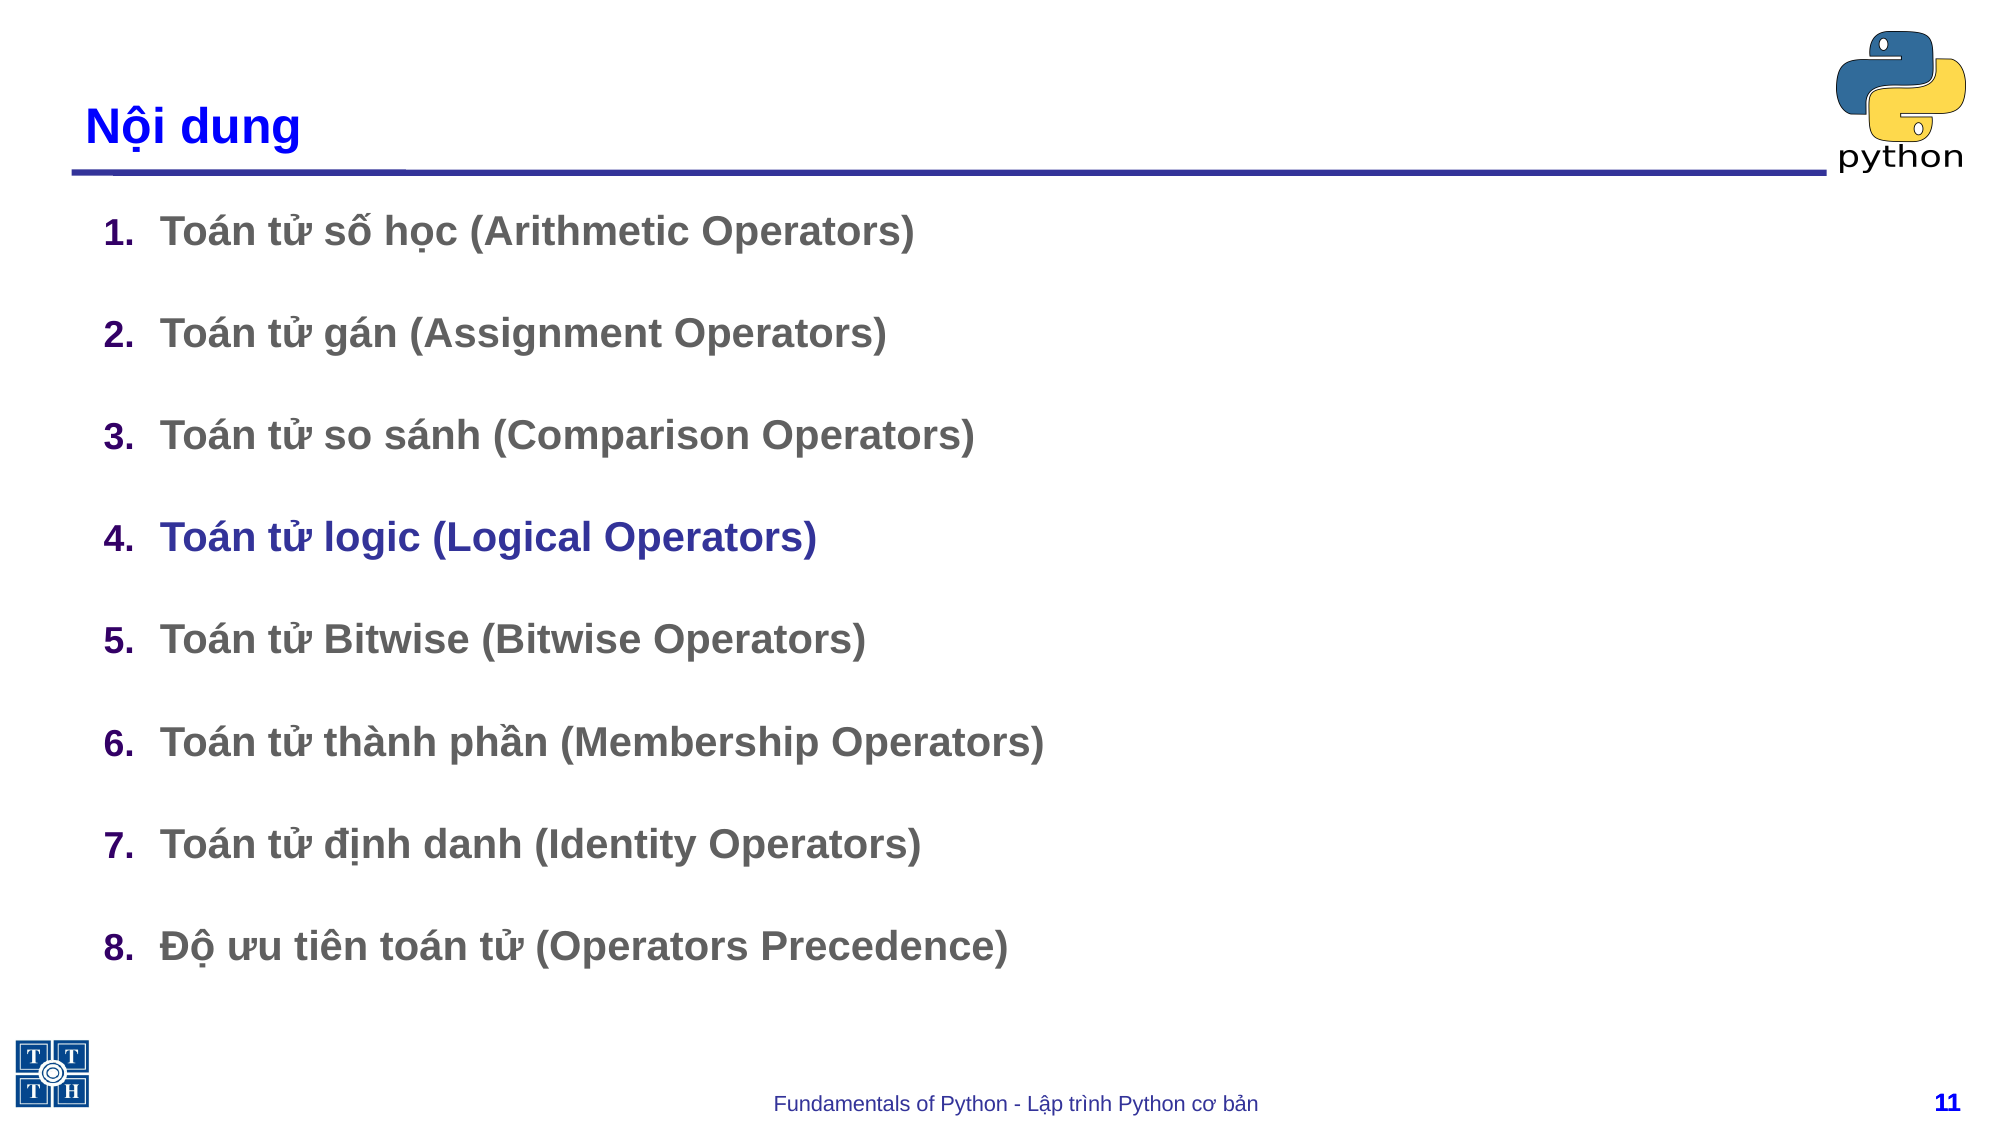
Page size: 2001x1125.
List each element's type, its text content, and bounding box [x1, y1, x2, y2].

title Nội dung [70, 31, 1804, 161]
list Toán tử số học (Arithmetic Operators) Toán tử gán (Assignment Operators) Toán tử so sánh (Comparison Operators) Toán tử logic (Logical Operators) Toán tử Bitwise (Bitwise Operators) Toán tử thành phần (Membership Operators) Toán tử định danh (Identity Operators) Độ ưu tiên toán tử (Operators Precedence) [70, 196, 1804, 1047]
picture [15, 1039, 90, 1108]
picture [1836, 31, 1966, 173]
